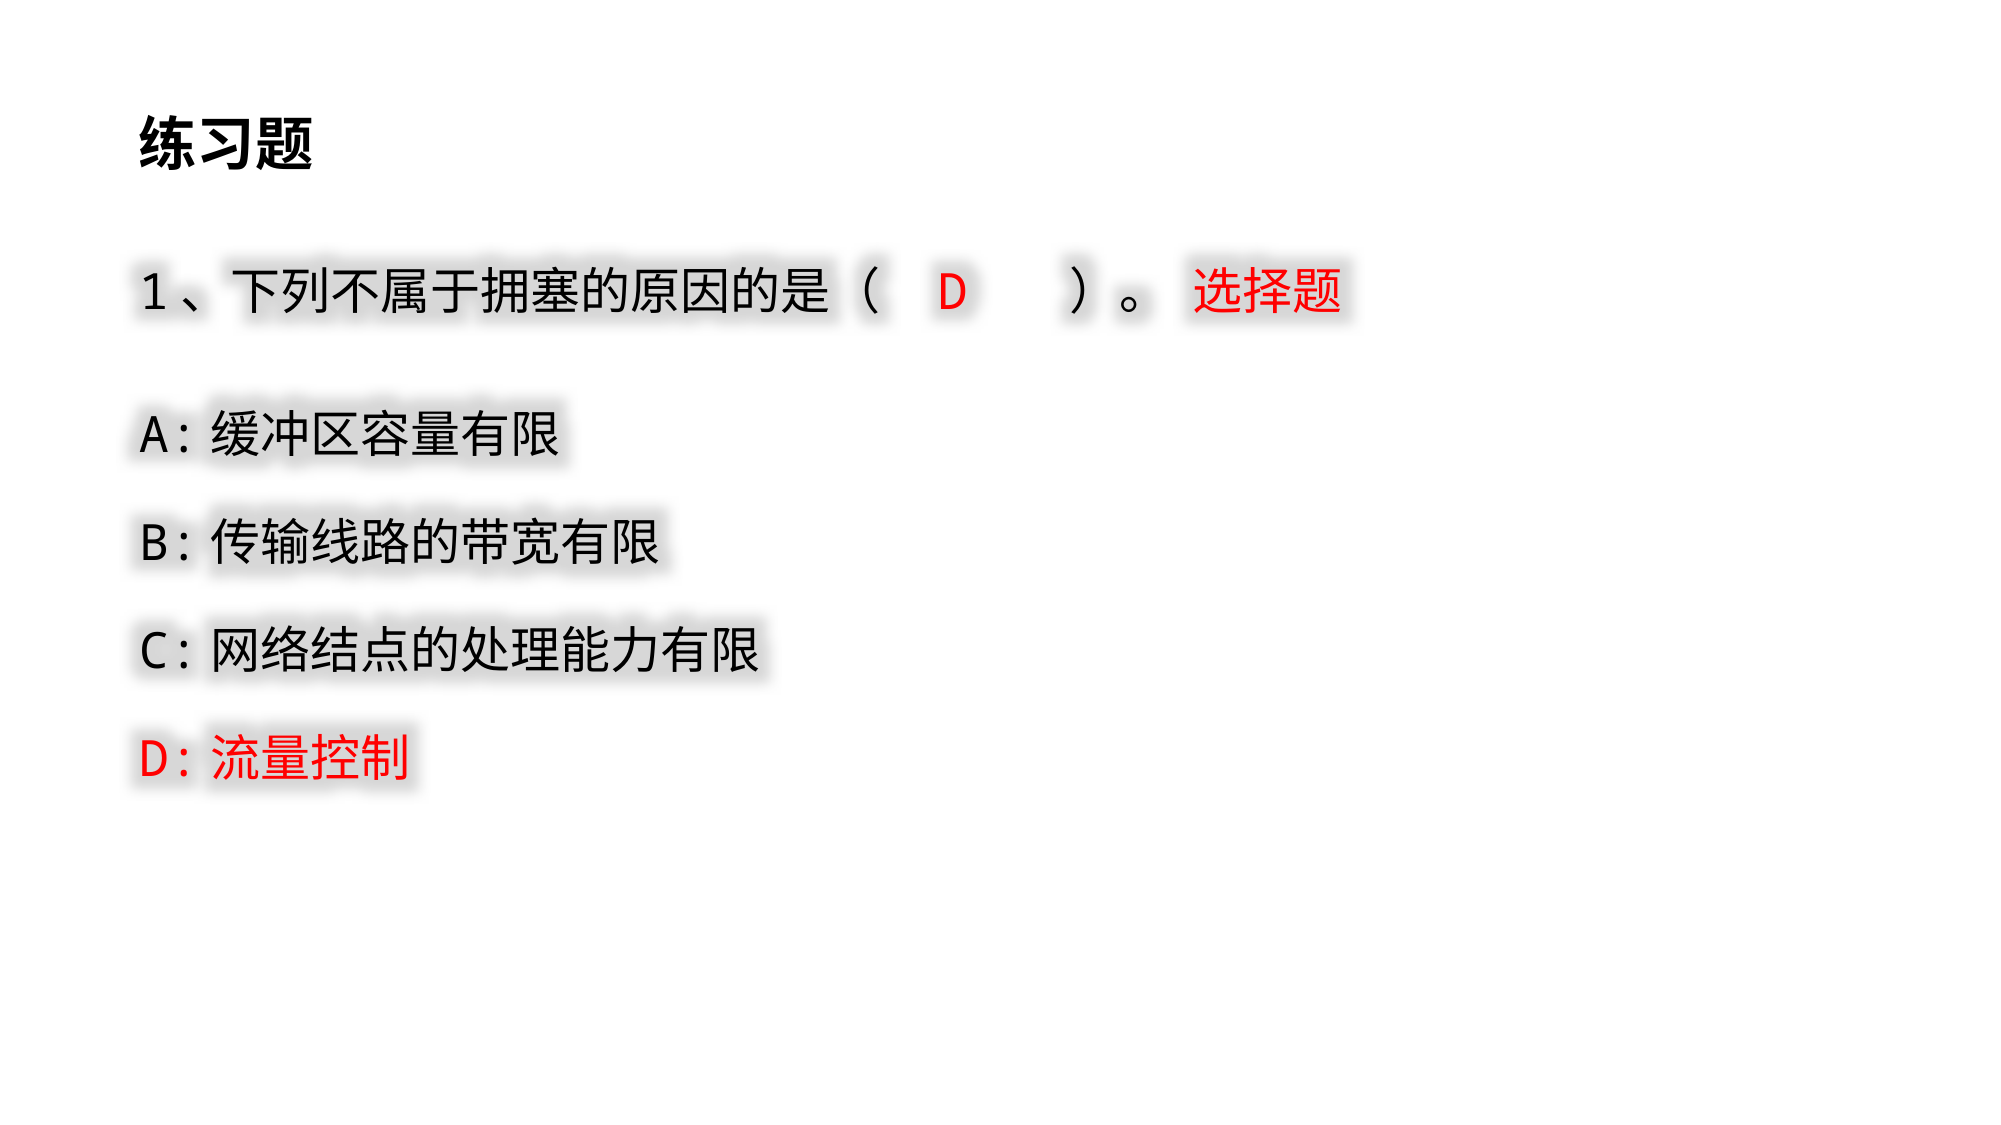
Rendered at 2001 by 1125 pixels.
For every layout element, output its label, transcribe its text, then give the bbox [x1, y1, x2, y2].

text_box 练习题 [120, 97, 1568, 187]
text_box 1、下列不属于拥塞的原因的是（ D ）。 选择题 A:缓冲区容量有限 B:传输线路的带宽有限 C:网络结点的处理能力有限 D:流量控制 [120, 219, 1839, 1047]
